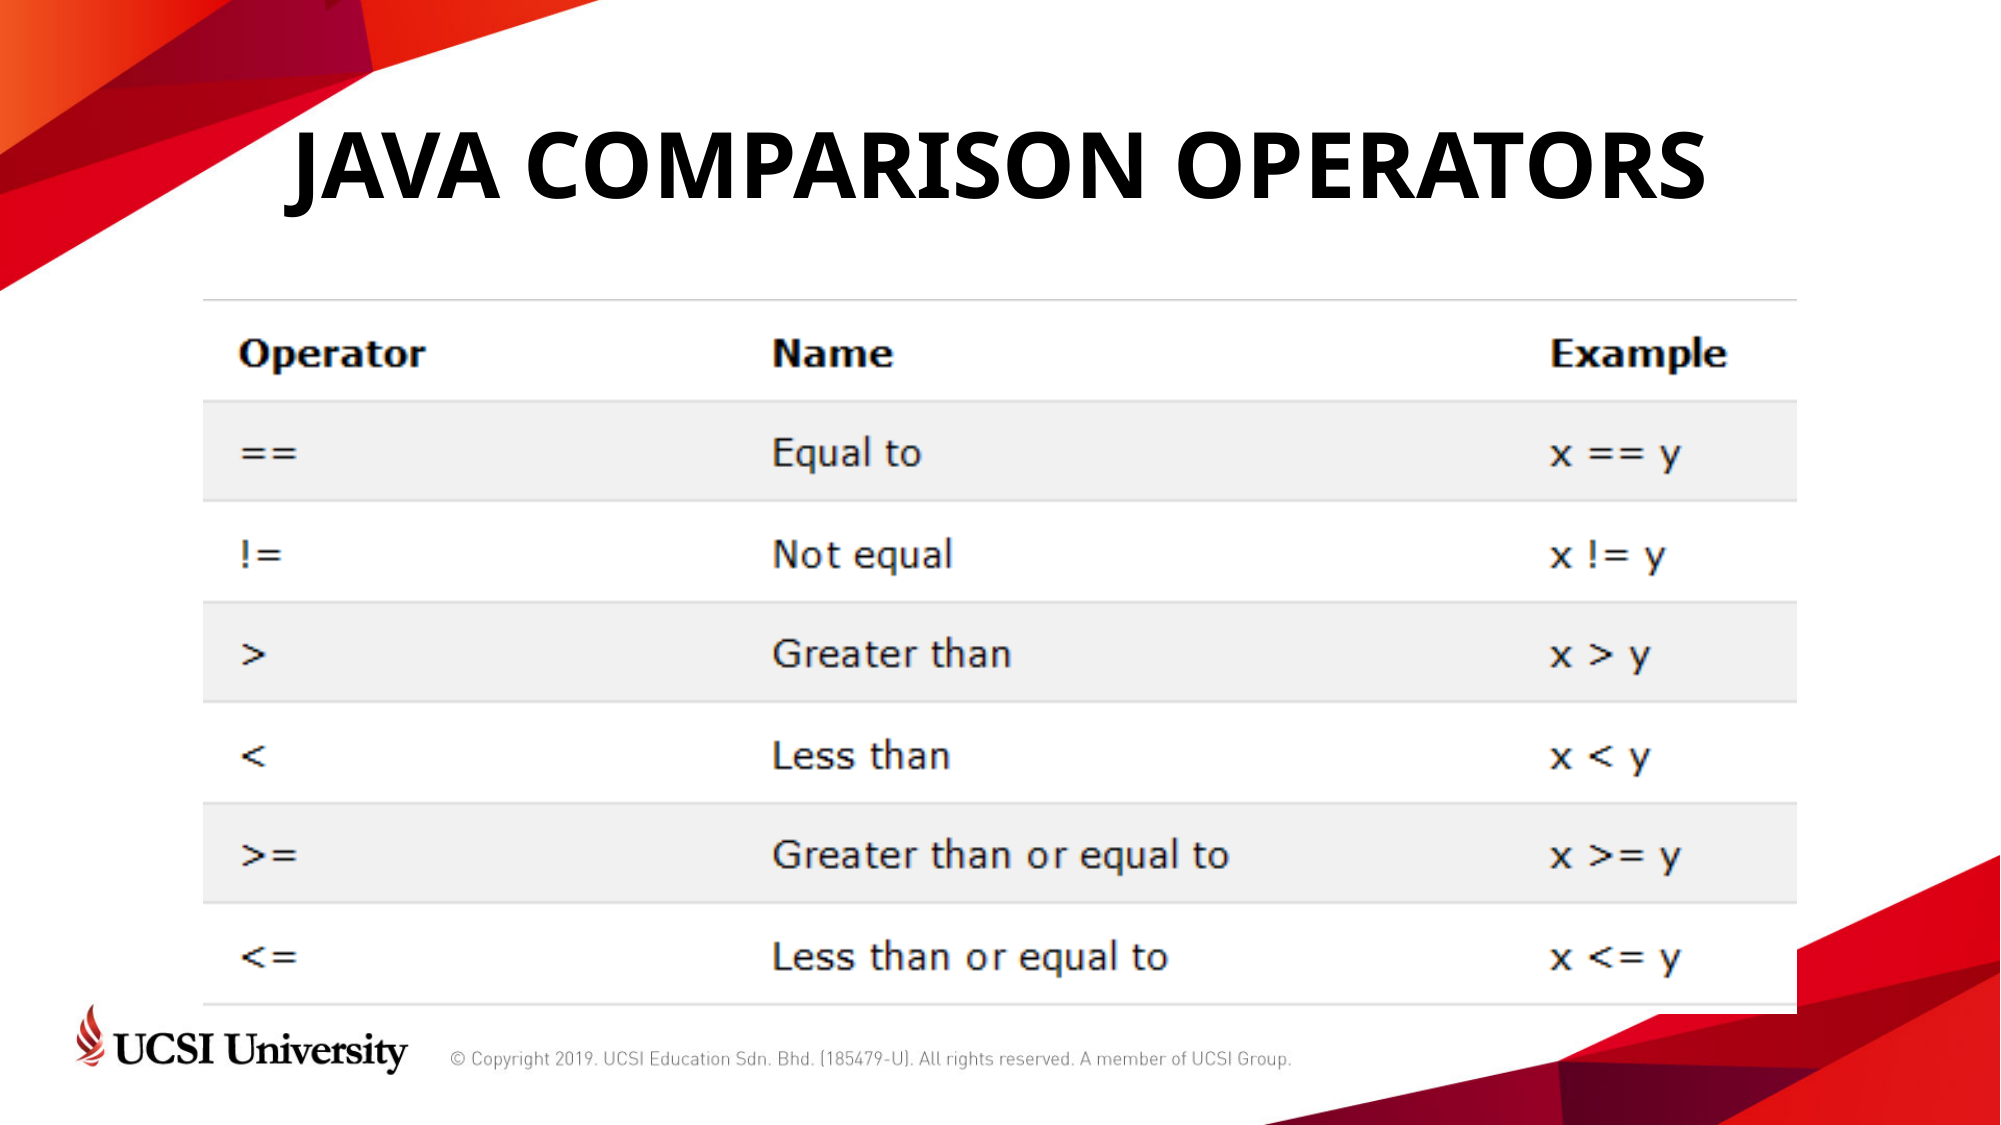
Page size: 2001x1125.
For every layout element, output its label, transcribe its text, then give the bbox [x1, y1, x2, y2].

picture [0, 0, 2000, 1125]
title JAVA COMPARISON OPERATORS [137, 59, 1863, 278]
